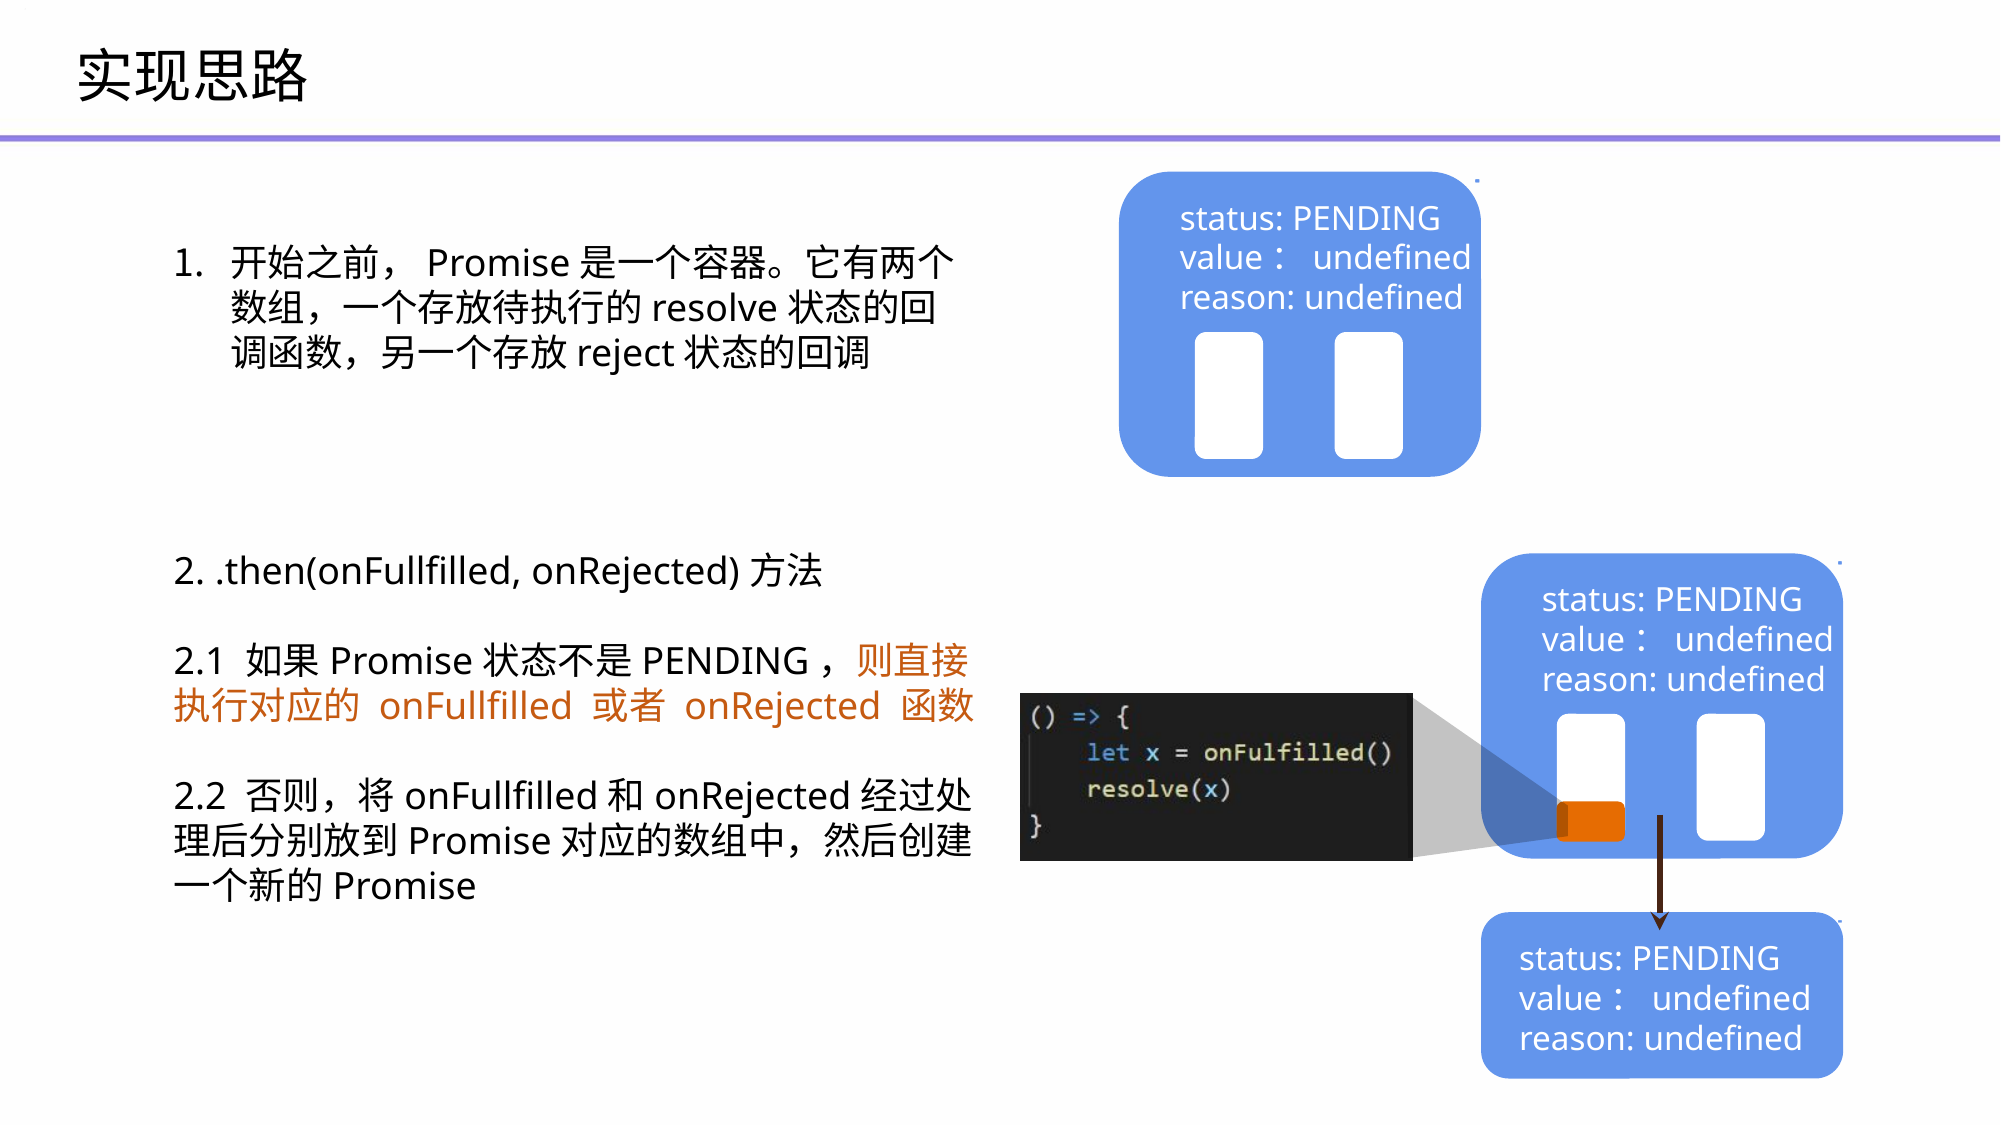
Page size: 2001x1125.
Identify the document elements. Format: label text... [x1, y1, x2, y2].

text_box [1695, 746, 1767, 842]
text_box [1117, 170, 1483, 478]
picture [0, 0, 2001, 1125]
text_box status: PENDING value：undefined reason: undefined [1504, 930, 1867, 1105]
text_box [1413, 696, 1569, 859]
text_box 实现思路 [60, 31, 324, 117]
text_box [1480, 552, 1833, 794]
text_box [1660, 911, 1668, 917]
text_box [1661, 911, 1843, 930]
text_box 2. .then(onFullfilled, onRejected)方法 2.1 如果Promise状态不是PENDING，则直接执行对应的 onFullfilled 或者 onRejected 函数 2.2 否则，将onFullfilled和onRejected经过处理后分别放到Promise对应的数组中，然后创建一个新的Promise [158, 539, 1000, 915]
text_box [1555, 746, 1627, 831]
text_box [1193, 364, 1265, 461]
text_box [1556, 800, 1626, 843]
text_box status: PENDING value：undefined reason: undefined [1165, 189, 1528, 364]
text_box [1333, 364, 1404, 461]
text_box [1480, 911, 1659, 1080]
text_box status: PENDING value：undefined reason: undefined [1527, 571, 1890, 746]
text_box 开始之前，Promise是一个容器。它有两个数组，一个存放待执行的resolve状态的回调函数，另一个存放reject状态的回调 [158, 231, 974, 382]
text_box [1498, 746, 1845, 860]
